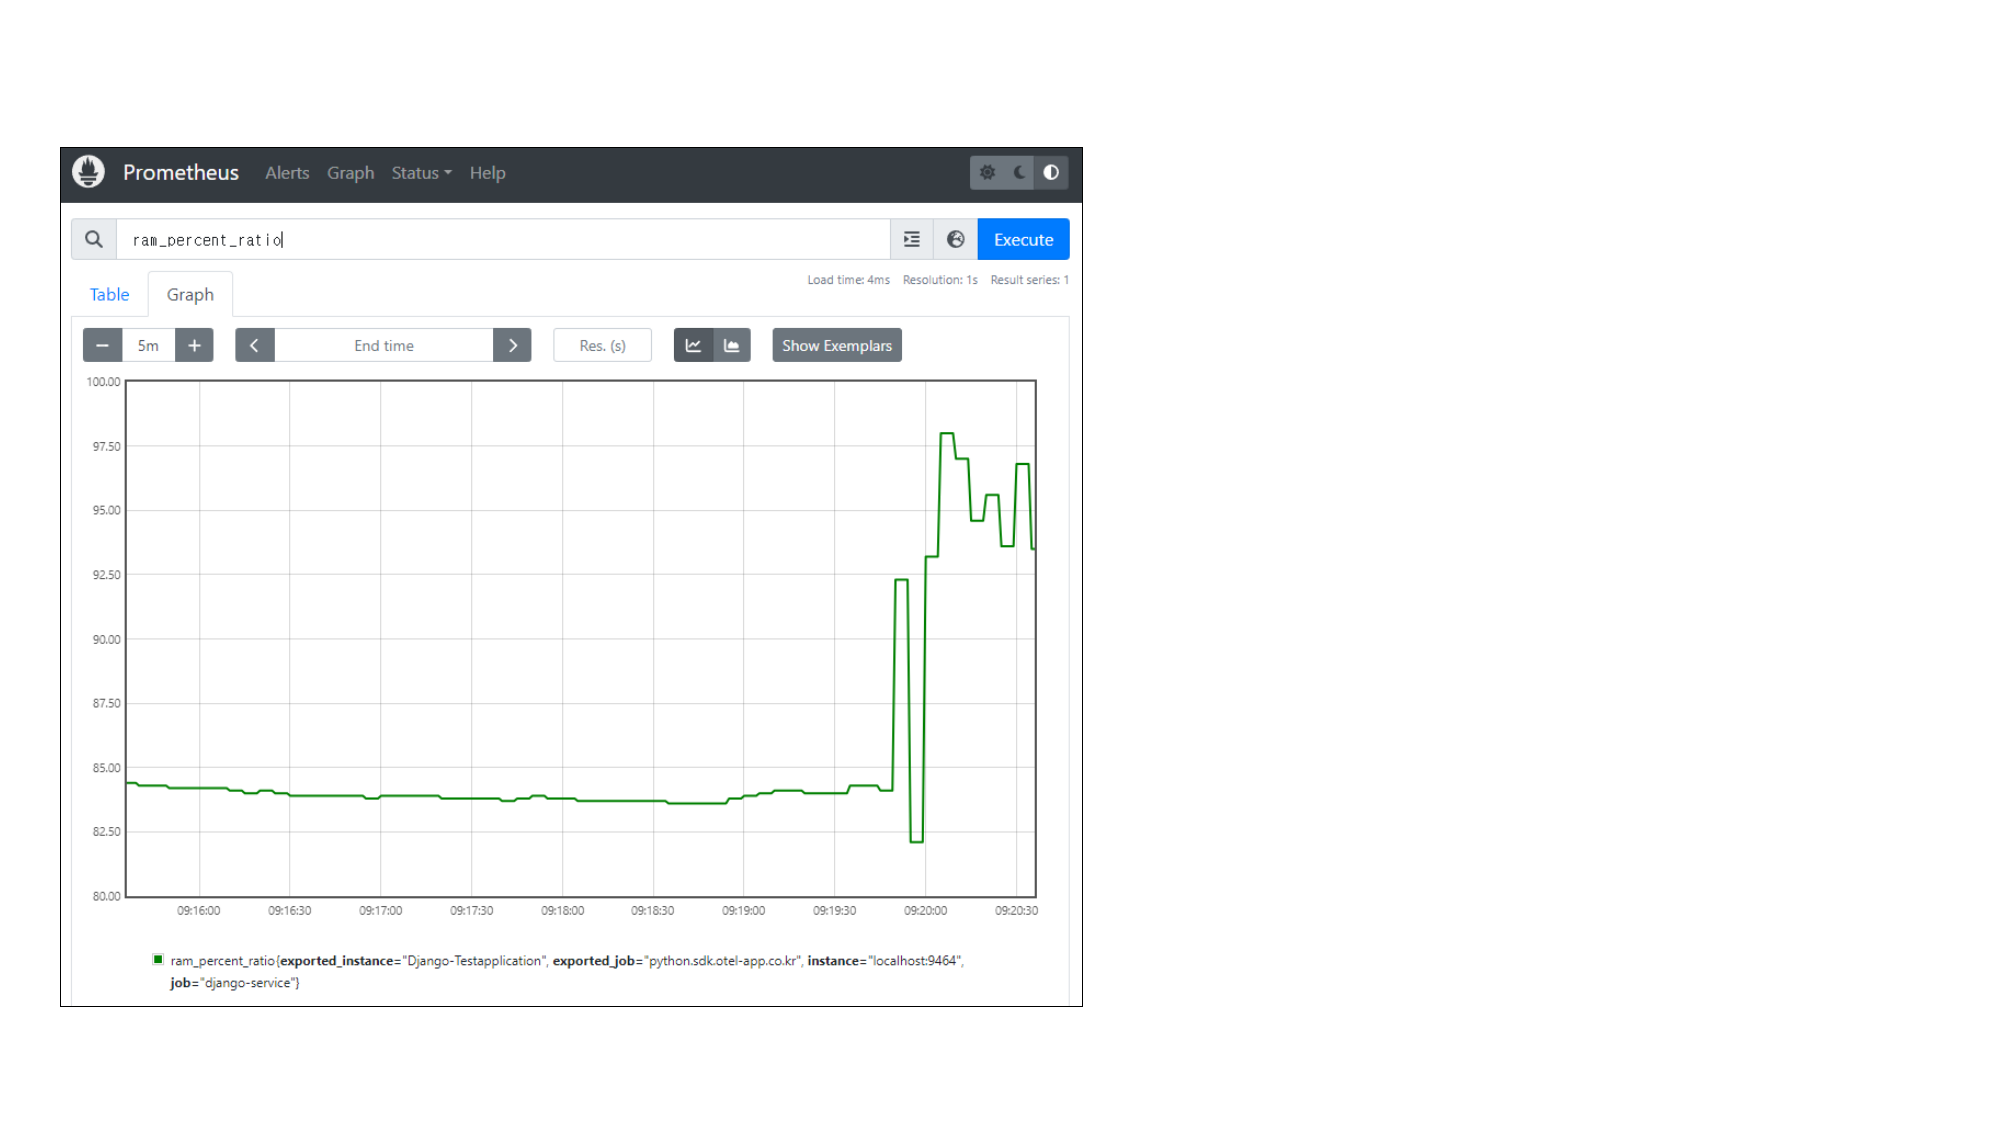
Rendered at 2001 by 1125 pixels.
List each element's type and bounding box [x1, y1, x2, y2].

picture [59, 146, 1084, 1008]
